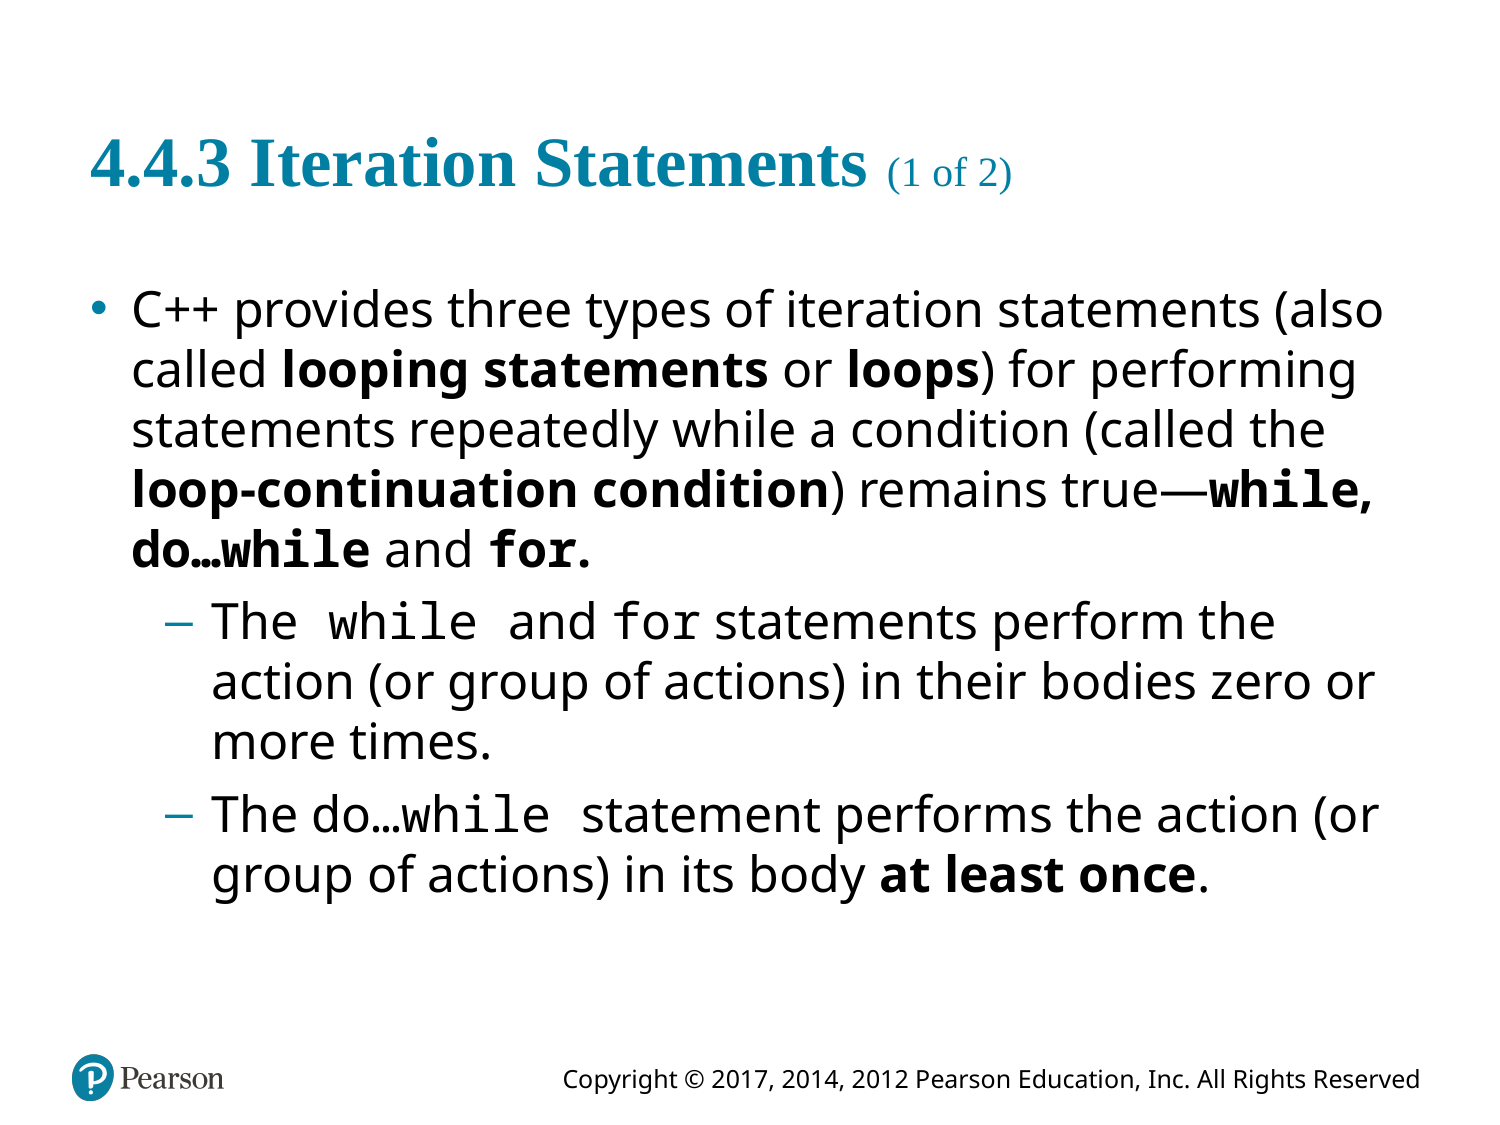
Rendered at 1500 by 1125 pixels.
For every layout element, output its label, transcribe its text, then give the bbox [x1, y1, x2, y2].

picture [72, 1054, 88, 1070]
list C++ provides three types of iteration statements (also called looping statements or loops) for performing statements repeatedly while a condition (called the loop-continuation condition) remains true—while, do…while and for. The while and for statements perform the action (or group of actions) in their bodies zero or more times. The do…while statement performs the action (or group of actions) in its body at least once. [75, 262, 1425, 931]
title 4.4.3 Iteration Statements (1 of 2) [75, 0, 1425, 216]
picture [98, 1054, 224, 1101]
picture [80, 1063, 106, 1088]
picture [72, 1087, 83, 1101]
